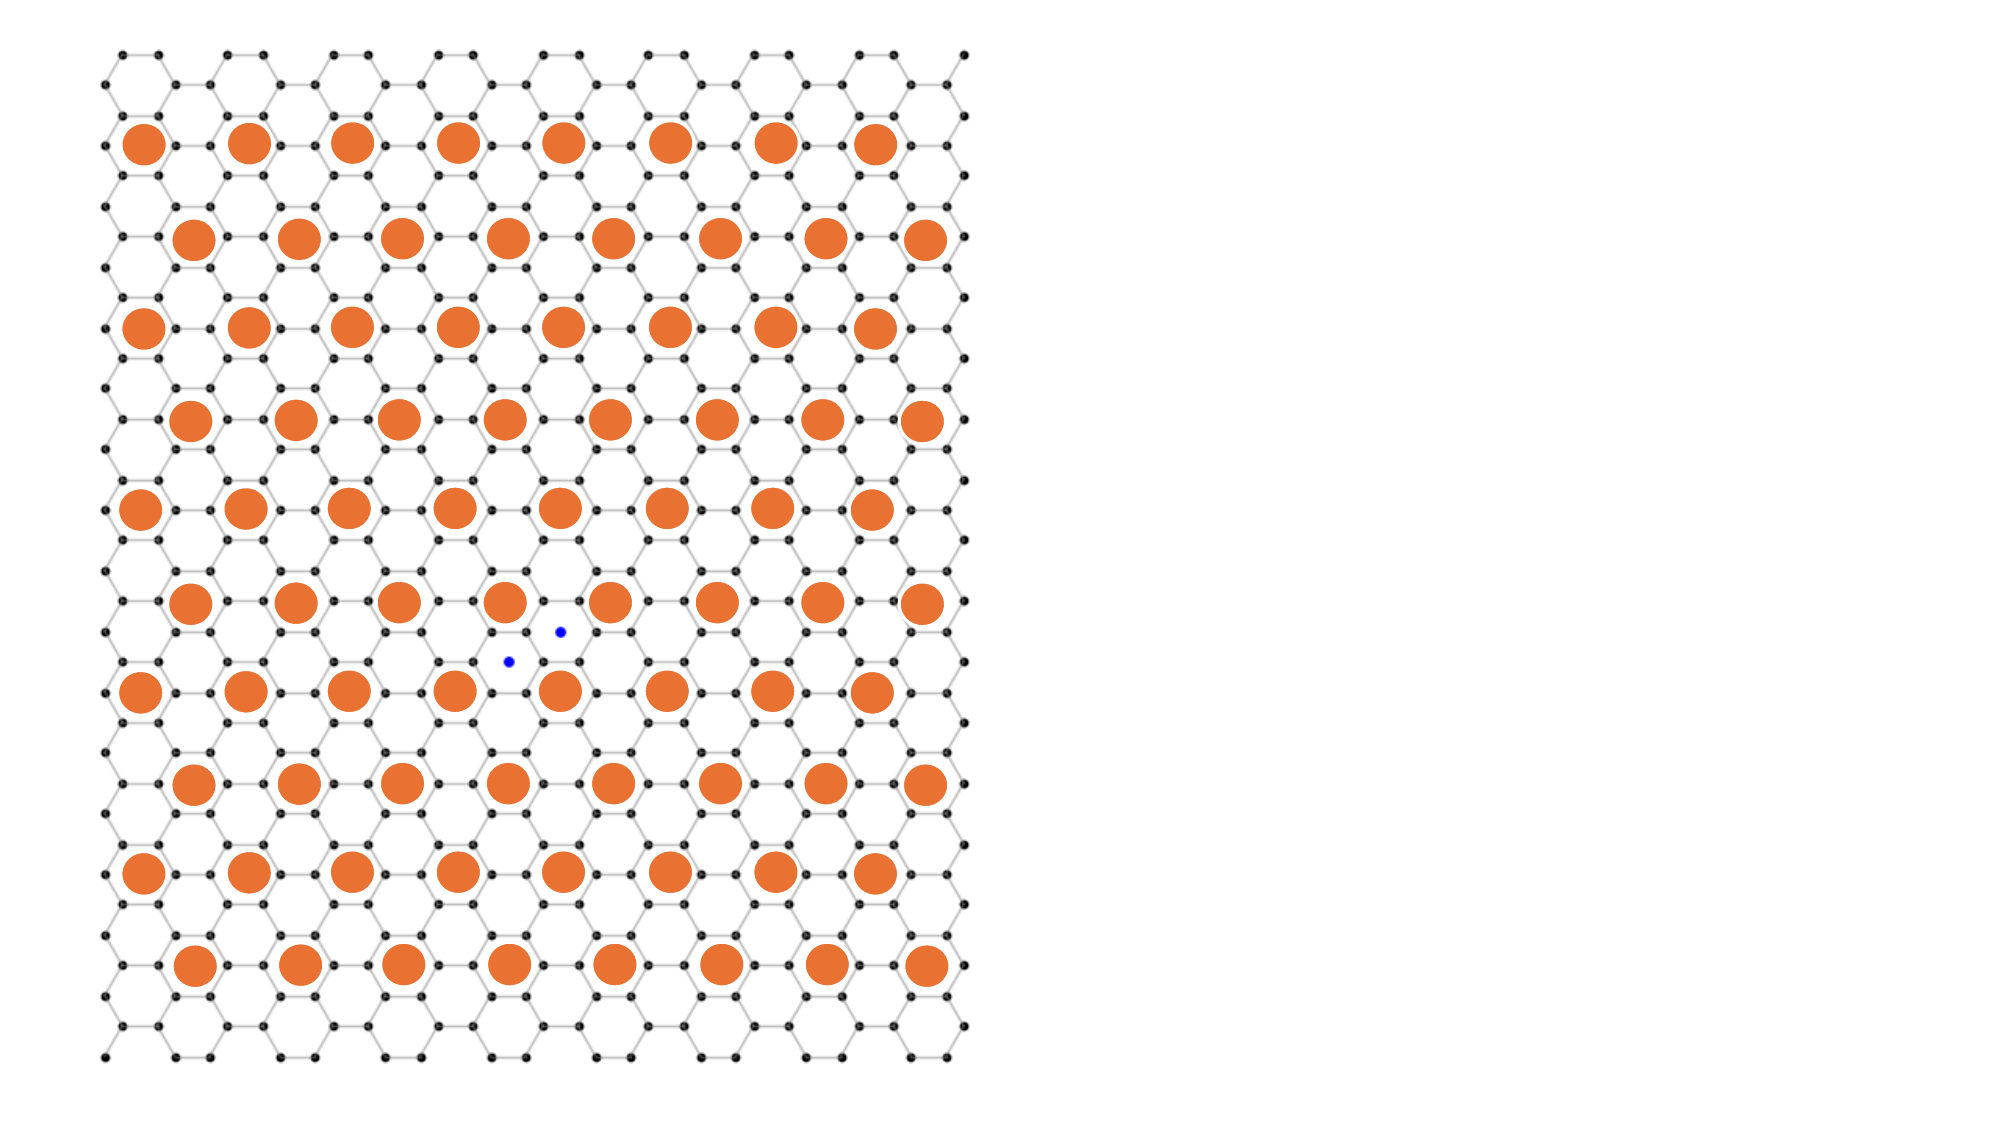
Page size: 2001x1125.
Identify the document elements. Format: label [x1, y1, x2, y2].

text_box [120, 760, 950, 897]
text_box [117, 396, 947, 533]
text_box [171, 941, 951, 989]
text_box [117, 579, 947, 716]
text_box [120, 215, 950, 352]
picture [65, 38, 1006, 1076]
text_box [120, 120, 900, 168]
